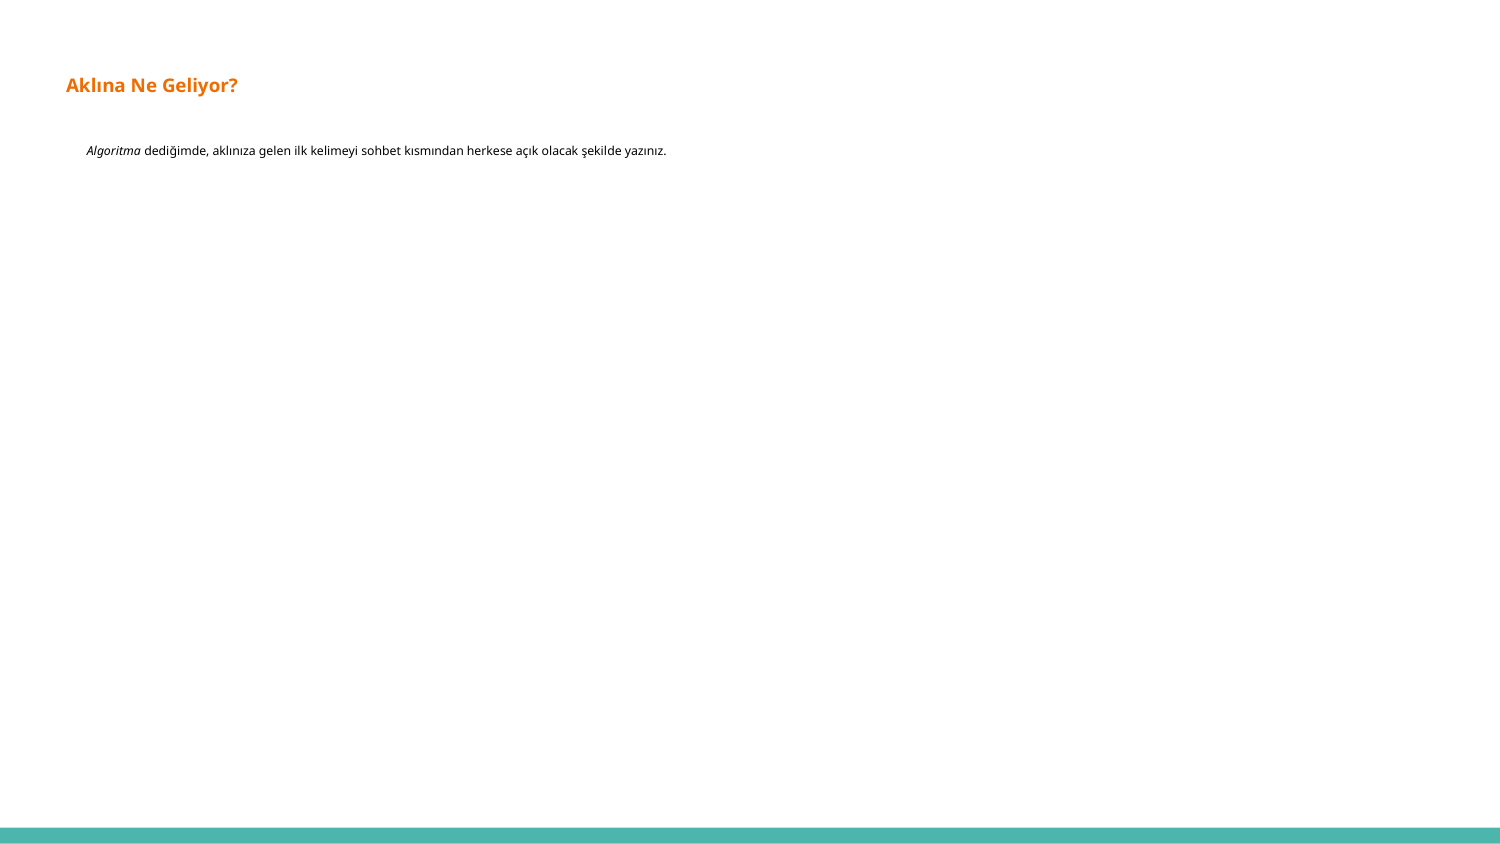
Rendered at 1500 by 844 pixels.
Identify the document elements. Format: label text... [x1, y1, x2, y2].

title Aklına Ne Geliyor? Algoritma dediğimde, aklınıza gelen ilk kelimeyi sohbet kısmından herkese açık olacak şekilde yazınız. [51, 58, 1449, 175]
